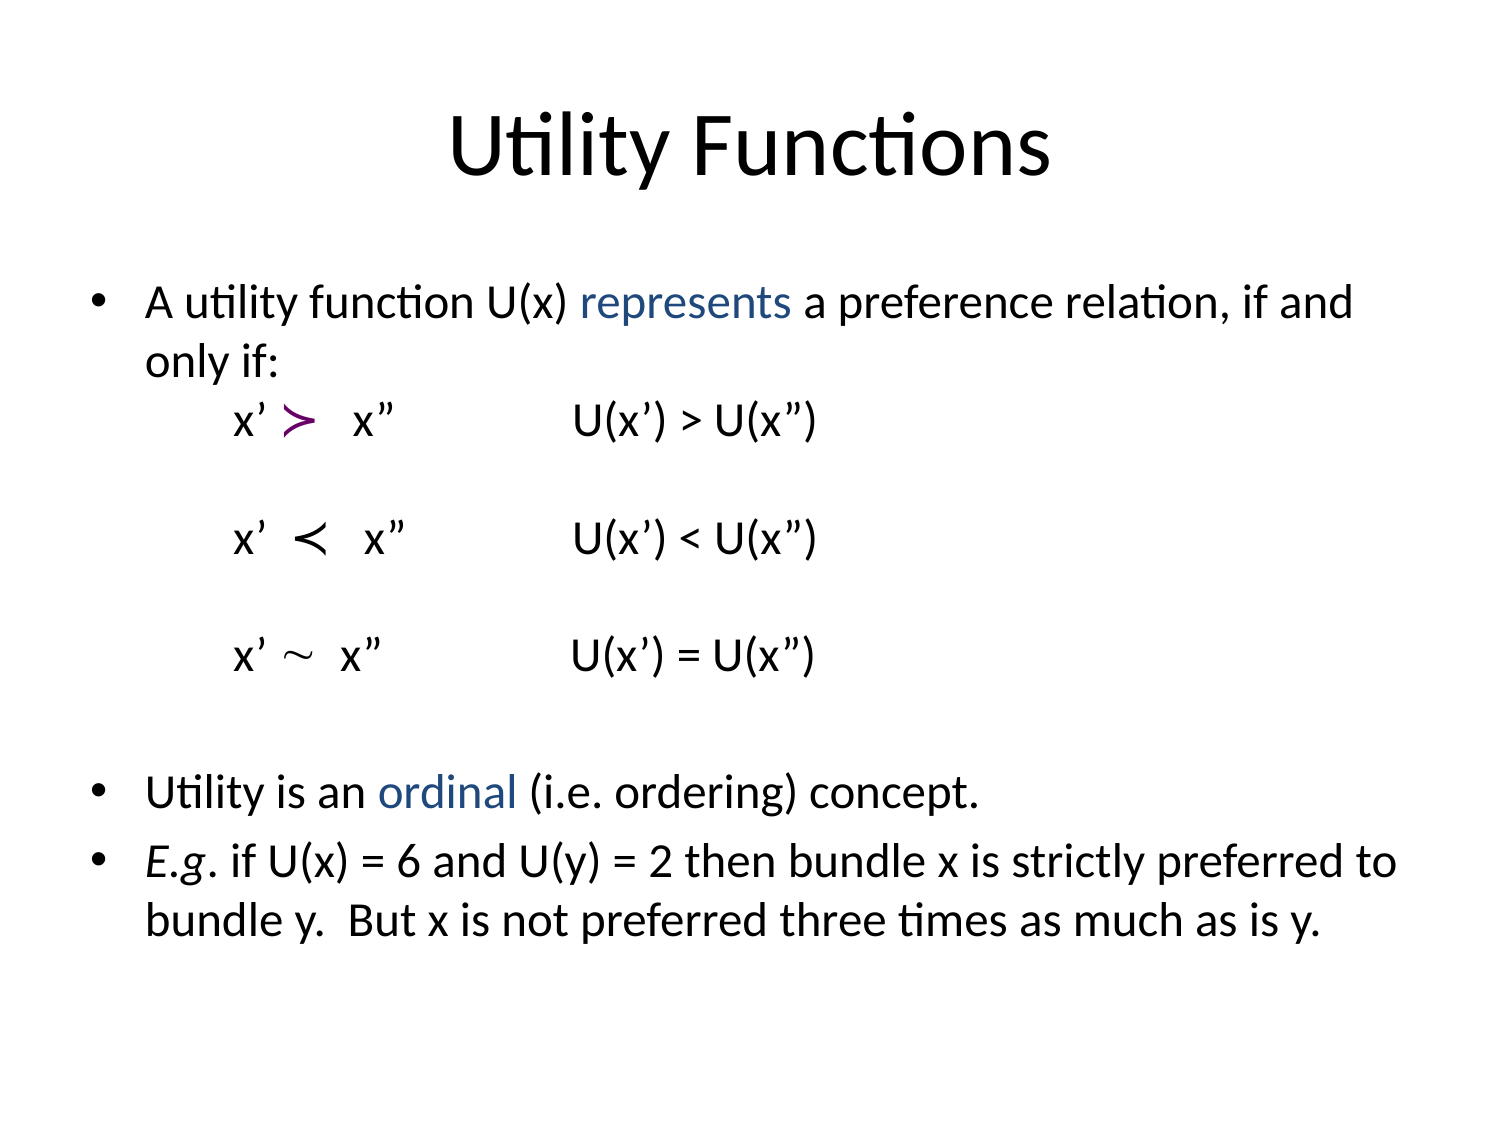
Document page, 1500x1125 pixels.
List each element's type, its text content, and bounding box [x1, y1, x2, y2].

list A utility function U(x) represents a preference relation, if and only if: x’ ≻ x” U(x’) > U(x”) x’ ≺ x” U(x’) < U(x”) x’ ~ x” U(x’) = U(x”) Utility is an ordinal (i.e. ordering) concept. E.g. if U(x) = 6 and U(y) = 2 then bundle x is strictly preferred to bundle y. But x is not preferred three times as much as is y. [75, 262, 1425, 1005]
title Utility Functions [75, 45, 1425, 233]
